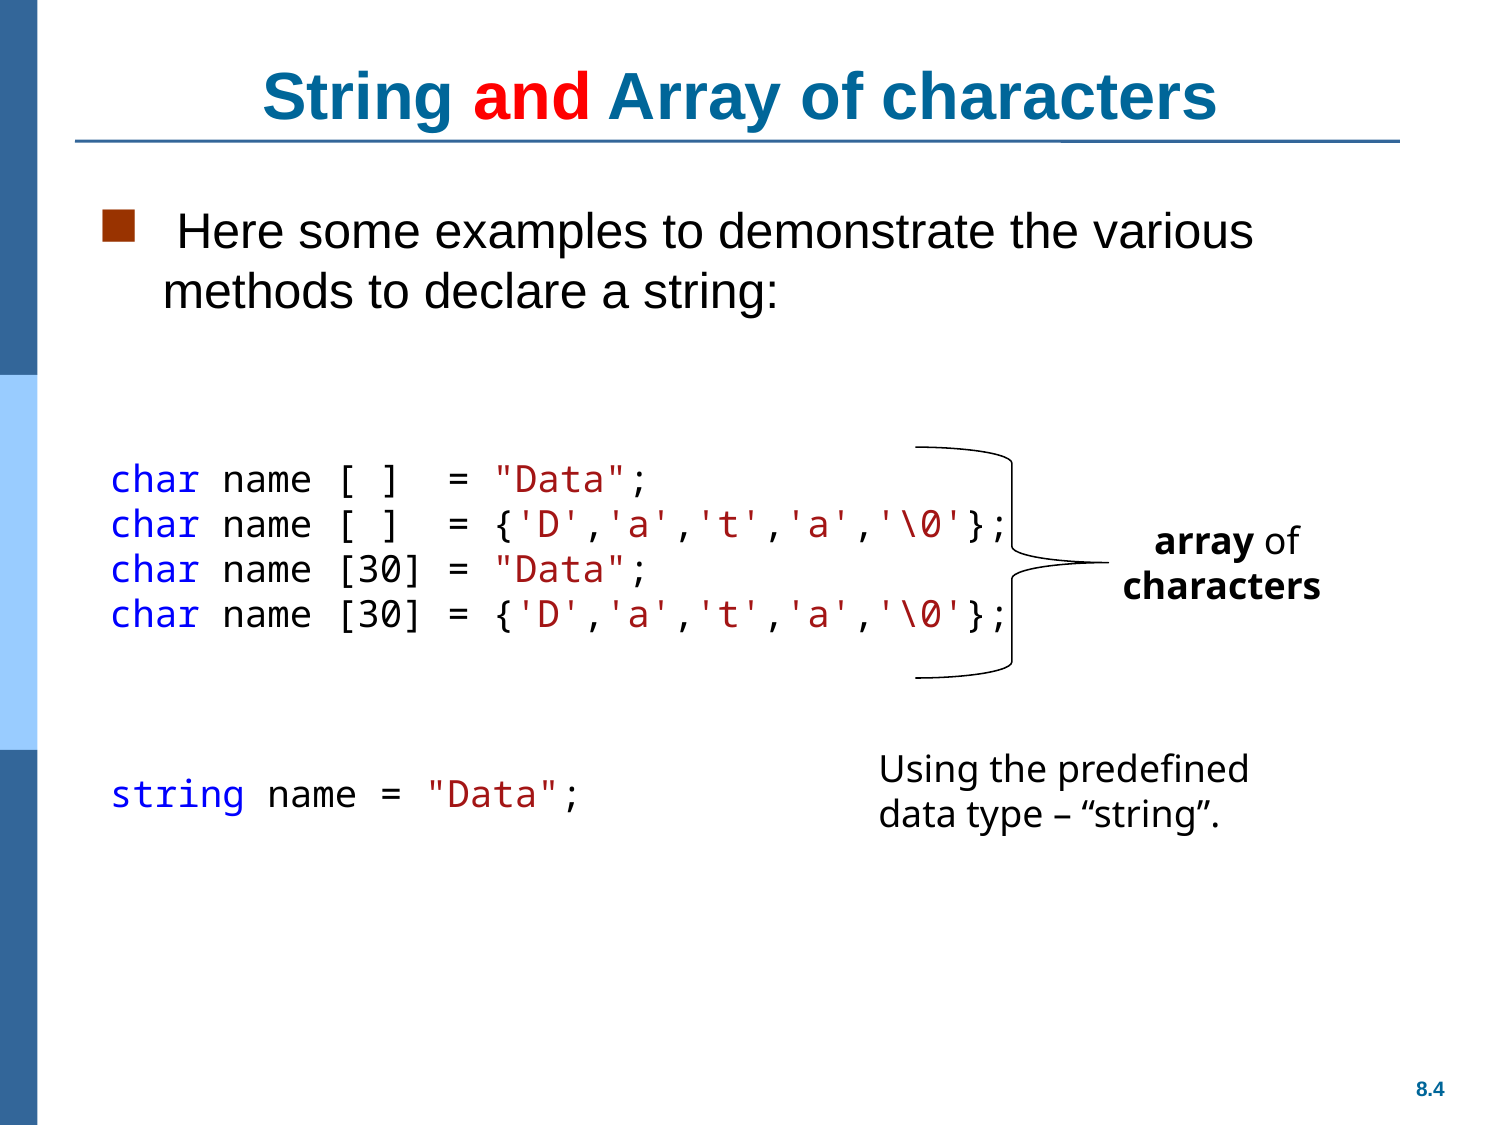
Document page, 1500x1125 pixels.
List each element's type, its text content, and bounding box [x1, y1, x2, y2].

text_box char name [ ] = "Data"; char name [ ] = {'D','a','t','a','\0'}; char name [30] = "Data"; char name [30] = {'D','a','t','a','\0'}; string name = "Data"; [94, 447, 1405, 822]
text_box array of characters [1081, 509, 1373, 615]
title String and Array of characters [75, 45, 1425, 141]
text_box Using the predefined data type – “string”. [863, 738, 1336, 843]
text_box [915, 447, 1109, 679]
list Here some examples to demonstrate the various methods to declare a string: [91, 190, 1462, 364]
